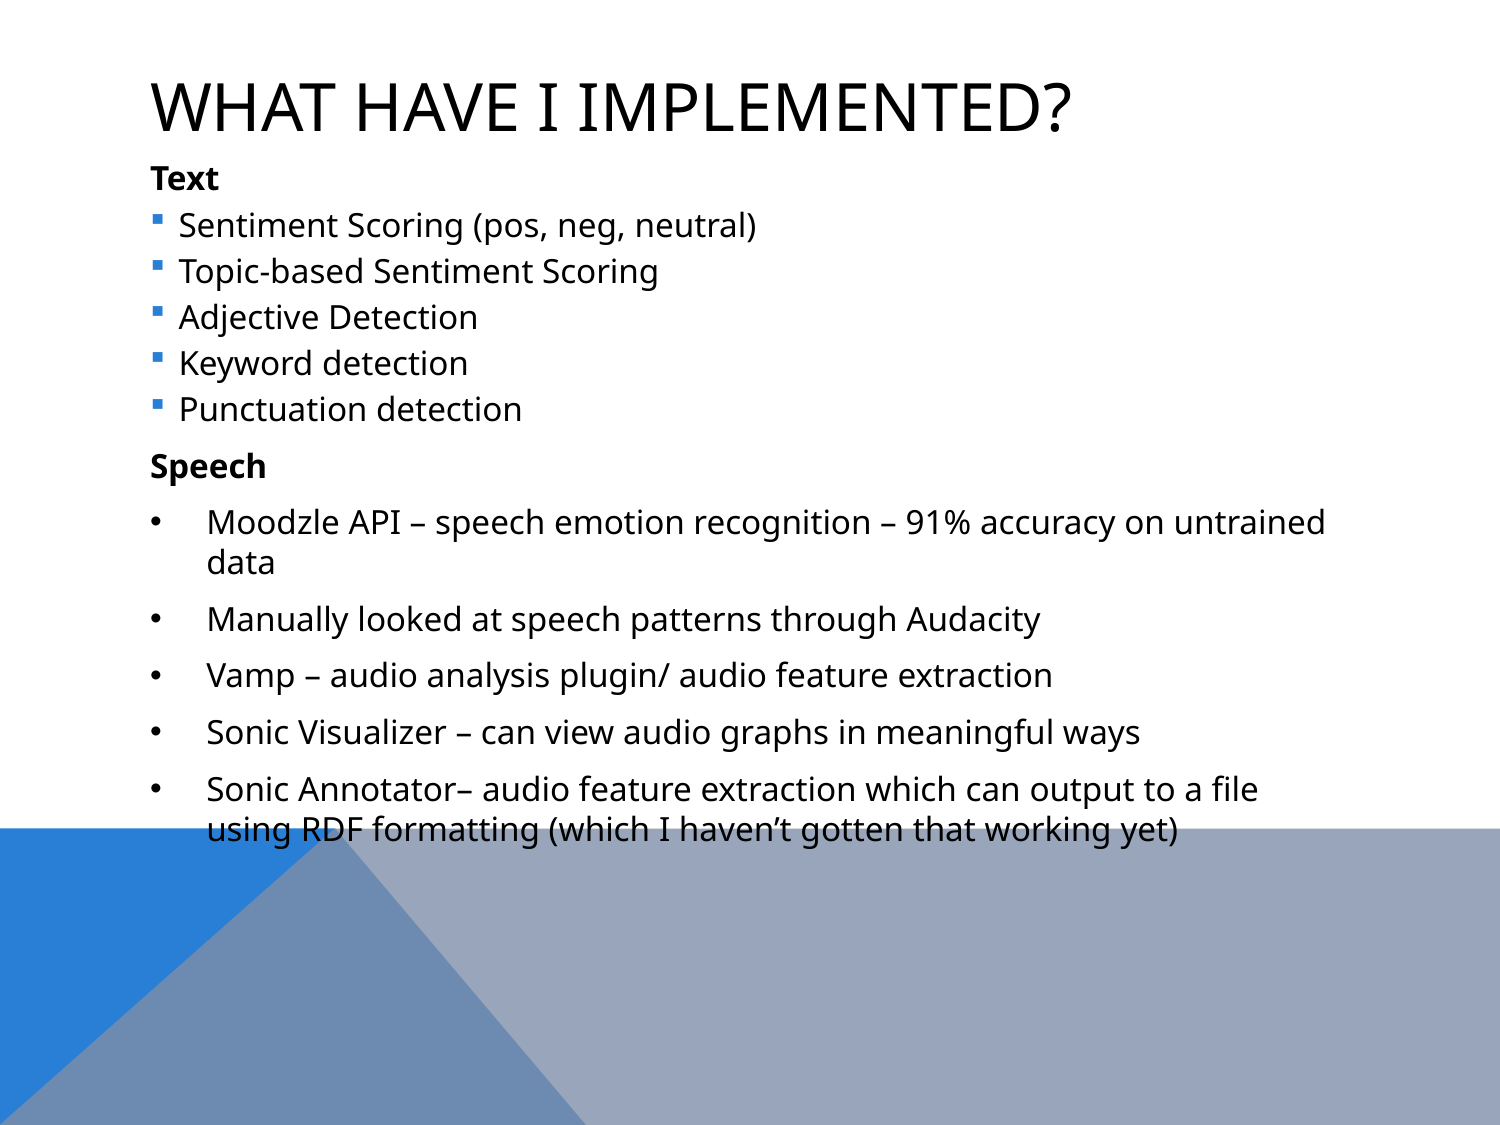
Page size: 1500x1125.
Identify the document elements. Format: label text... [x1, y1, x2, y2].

title What have I implemented? [135, 60, 1369, 149]
list Text Sentiment Scoring (pos, neg, neutral) Topic-based Sentiment Scoring Adjective Detection Keyword detection Punctuation detection Speech Moodzle API – speech emotion recognition – 91% accuracy on untrained data Manually looked at speech patterns through Audacity Vamp – audio analysis plugin/ audio feature extraction Sonic Visualizer – can view audio graphs in meaningful ways Sonic Annotator– audio feature extraction which can output to a file using RDF formatting (which I haven’t gotten that working yet) [135, 149, 1369, 782]
